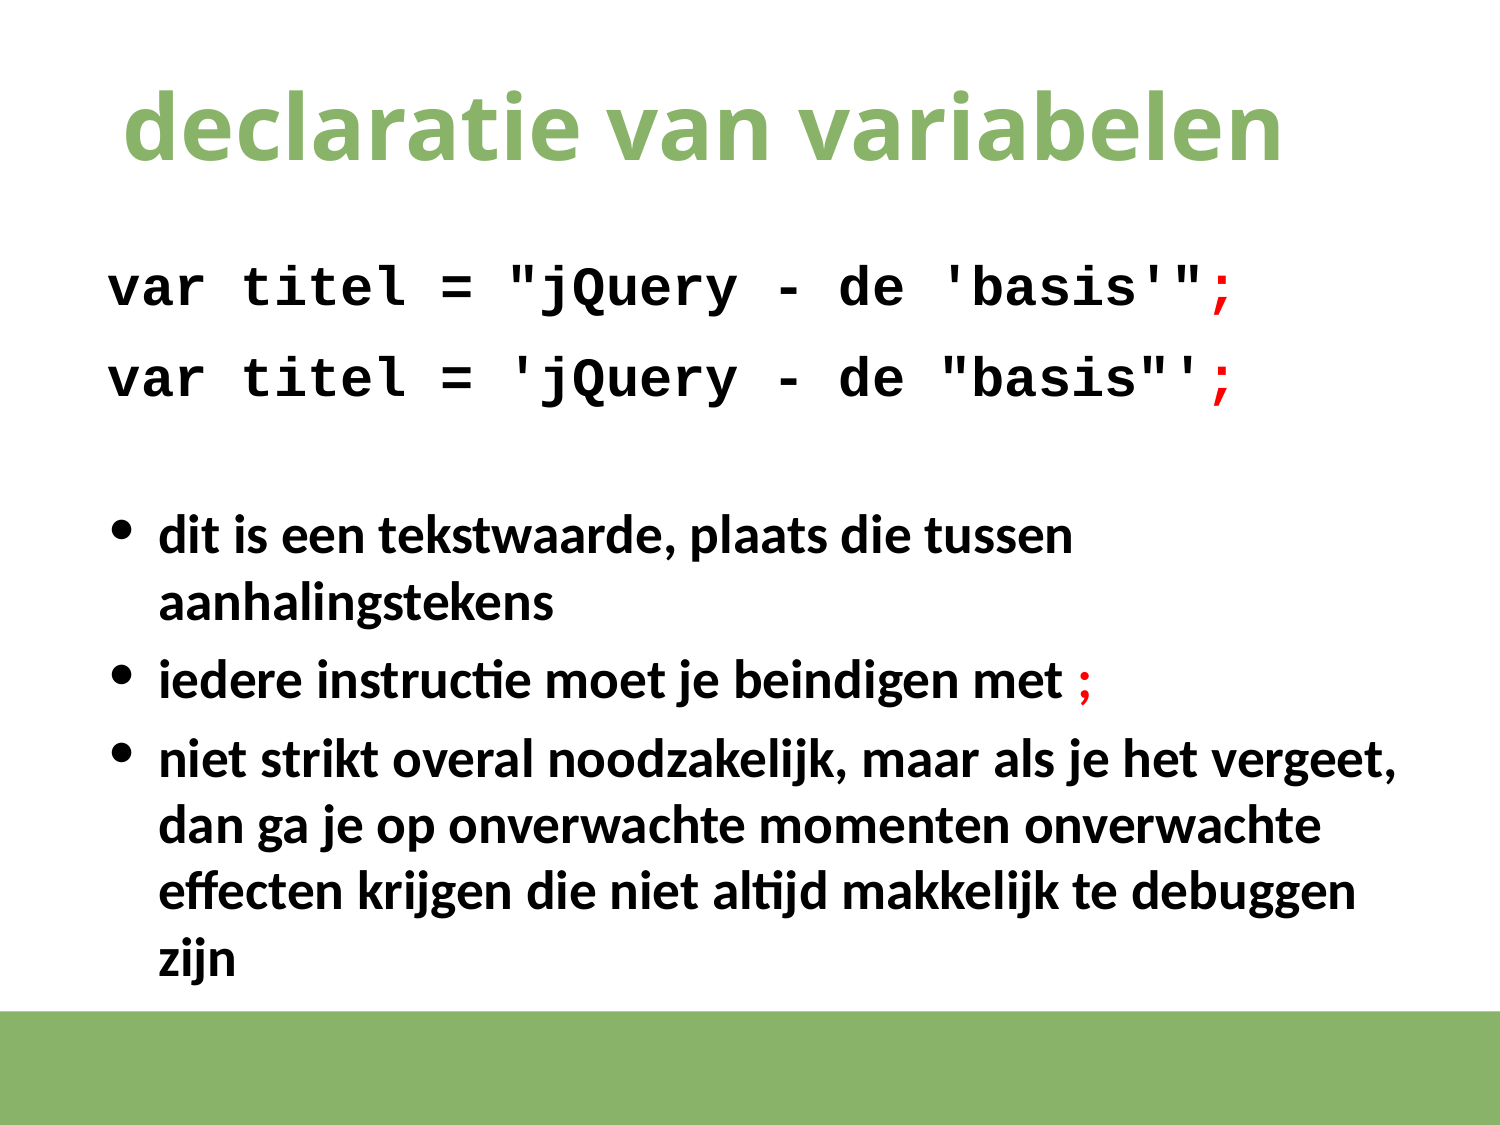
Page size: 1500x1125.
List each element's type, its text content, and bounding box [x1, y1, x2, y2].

list var titel = "jQuery - de 'basis'"; var titel = 'jQuery - de "basis"'; dit is een tekstwaarde, plaats die tussen aanhalingstekens iedere instructie moet je beindigen met ; niet strikt overal noodzakelijk, maar als je het vergeet, dan ga je op onverwachte momenten onverwachte effecten krijgen die niet altijd makkelijk te debuggen zijn [107, 249, 1425, 993]
title declaratie van variabelen [107, 30, 1425, 218]
